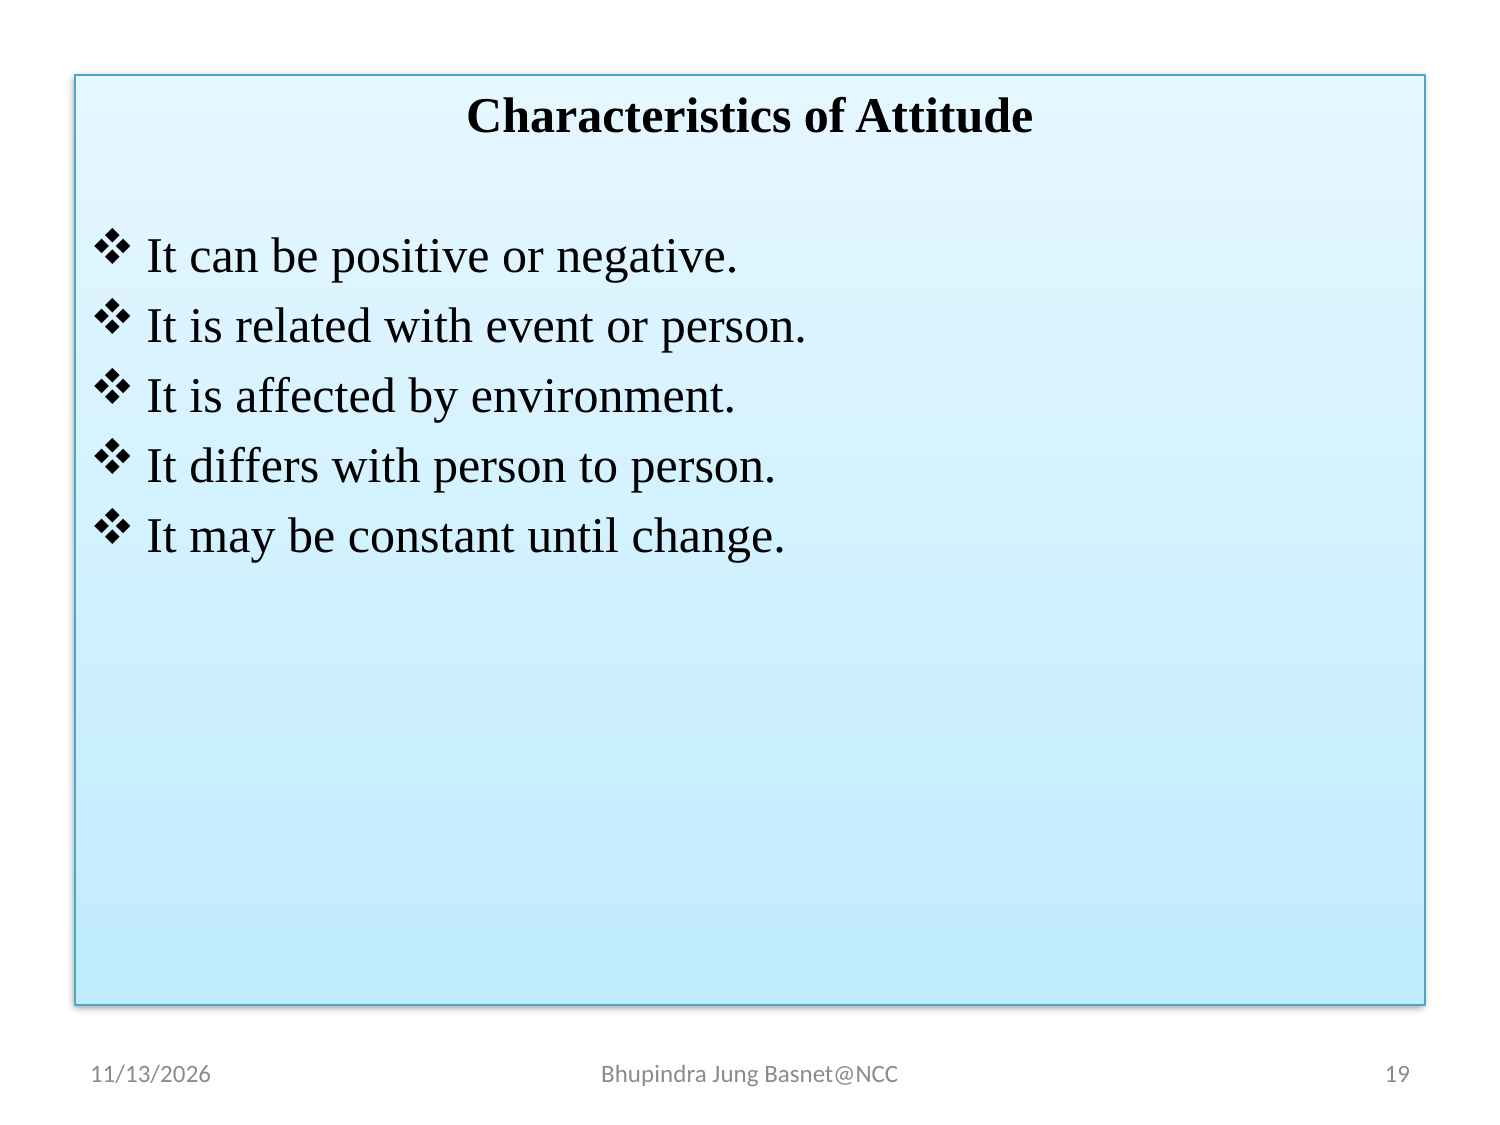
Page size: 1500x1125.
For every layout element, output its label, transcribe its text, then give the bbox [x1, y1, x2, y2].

slide_number 19 [1074, 1042, 1425, 1103]
list Characteristics of Attitude It can be positive or negative. It is related with event or person. It is affected by environment. It differs with person to person. It may be constant until change. [74, 74, 1426, 1006]
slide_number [75, 1042, 425, 1103]
footer Bhupindra Jung Basnet@NCC [512, 1042, 988, 1103]
